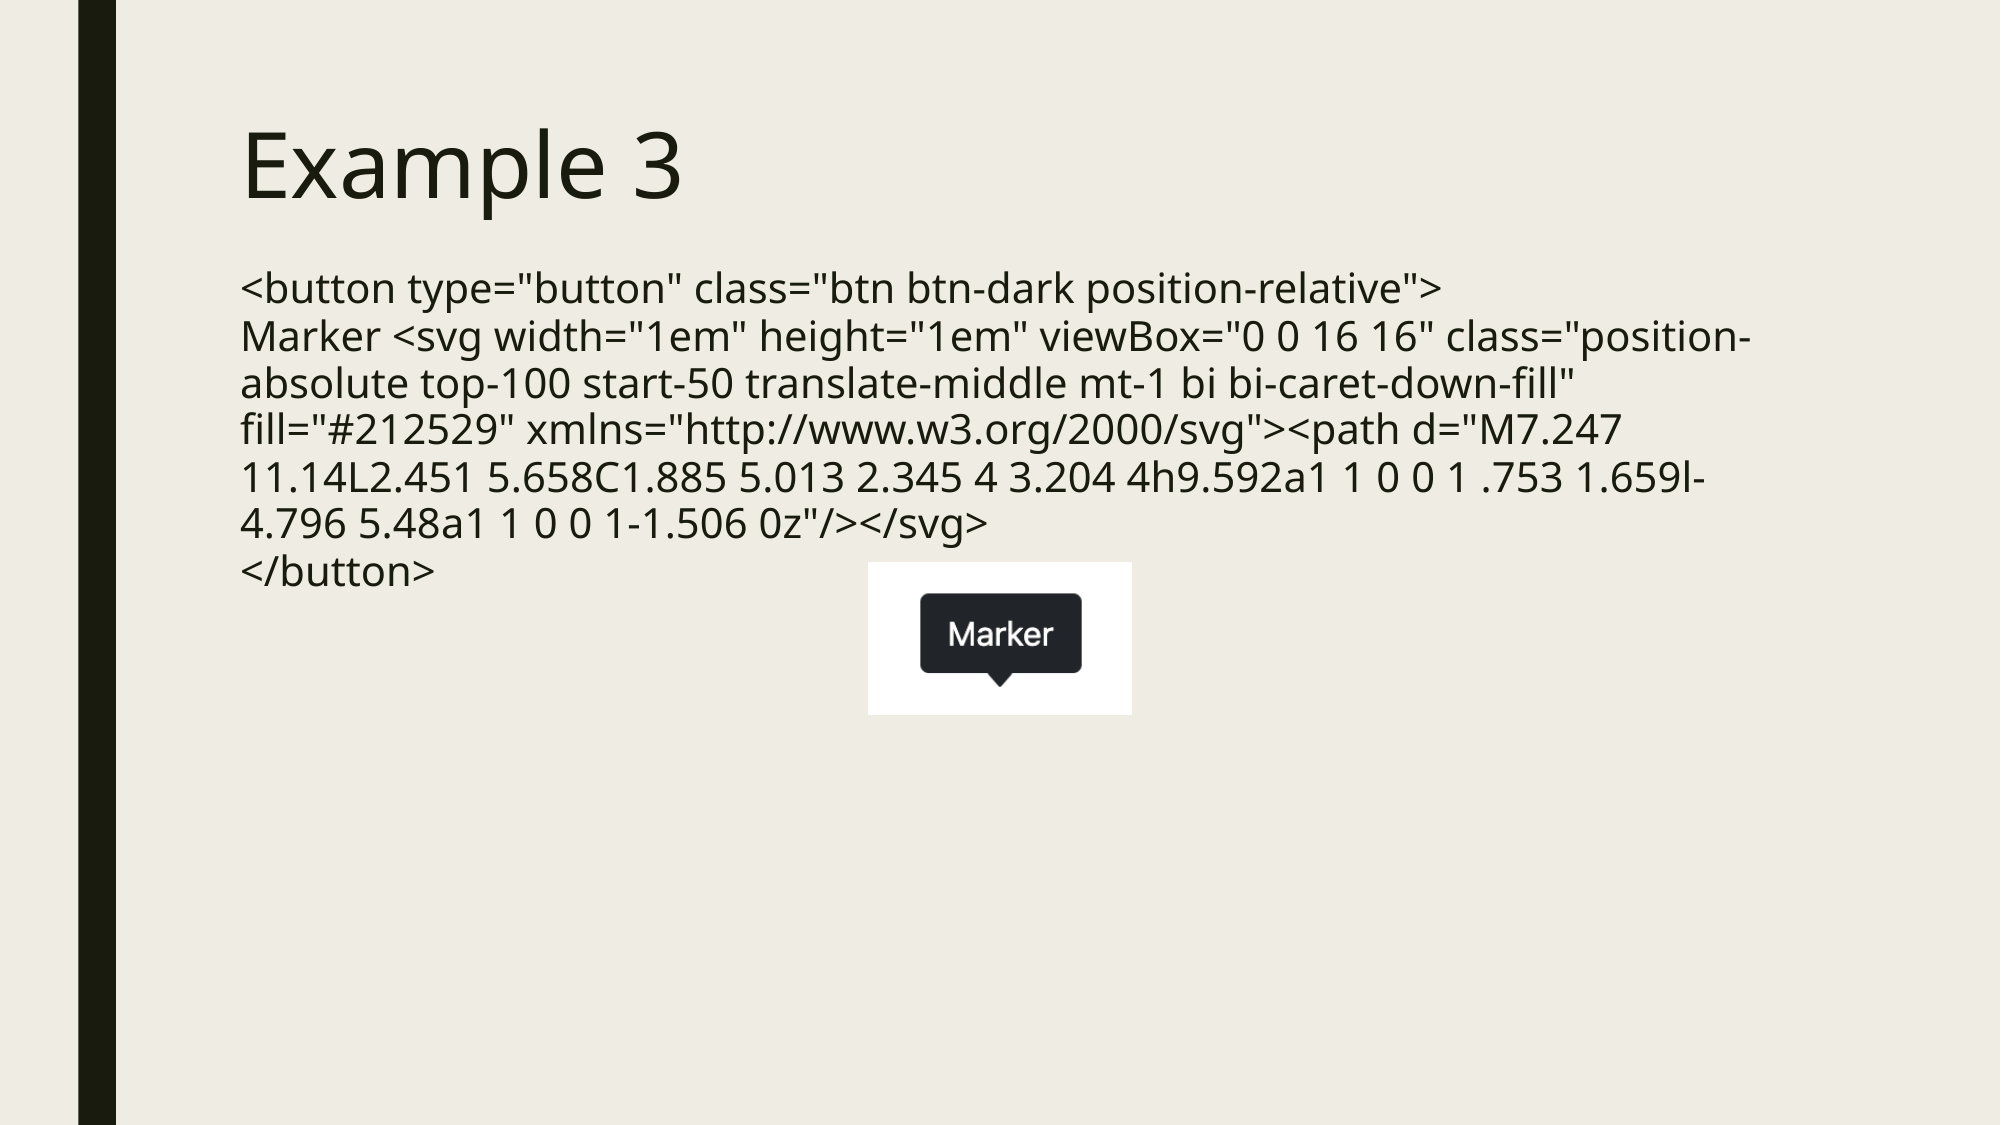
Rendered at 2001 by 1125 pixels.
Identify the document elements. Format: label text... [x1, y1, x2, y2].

title Example 3 [225, 112, 1800, 258]
list <button type="button" class="btn btn-dark position-relative"> Marker <svg width="1em" height="1em" viewBox="0 0 16 16" class="position-absolute top-100 start-50 translate-middle mt-1 bi bi-caret-down-fill" fill="#212529" xmlns="http://www.w3.org/2000/svg"><path d="M7.247 11.14L2.451 5.658C1.885 5.013 2.345 4 3.204 4h9.592a1 1 0 0 1 .753 1.659l-4.796 5.48a1 1 0 0 1-1.506 0z"/></svg> </button> [225, 258, 1800, 963]
picture [868, 562, 1132, 715]
